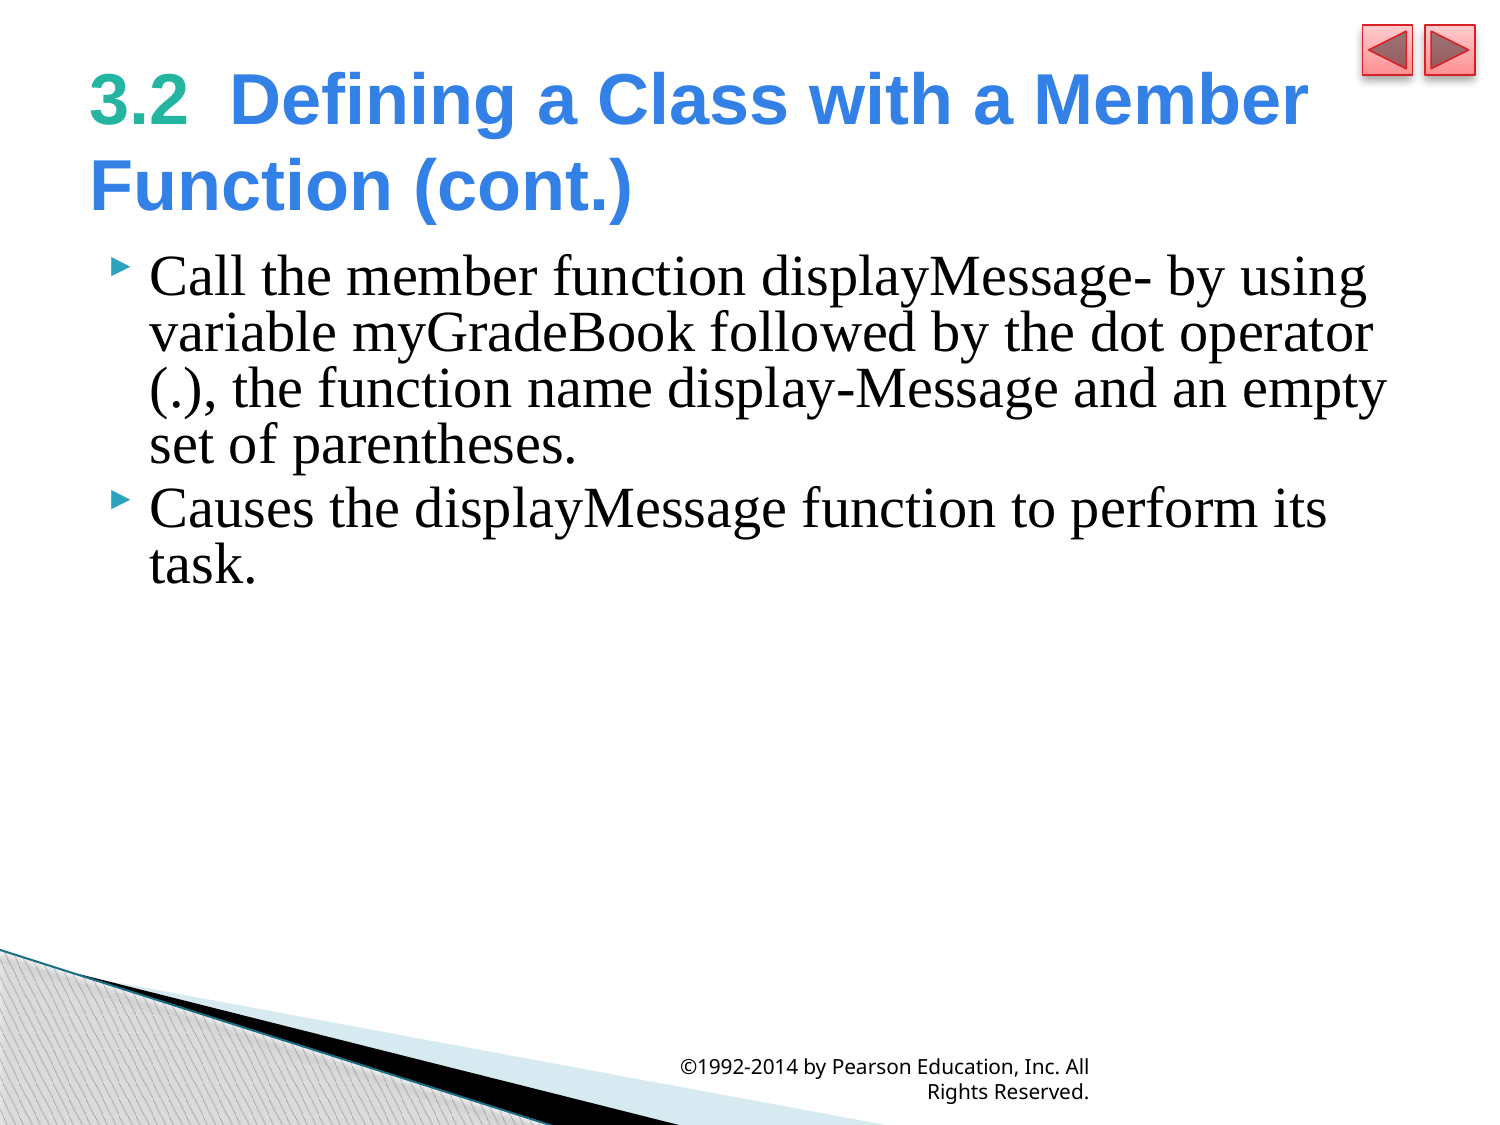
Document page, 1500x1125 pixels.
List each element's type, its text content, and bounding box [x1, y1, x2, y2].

list Call the member function displayMessage- by using variable myGradeBook followed by the dot operator (.), the function name display-Message and an empty set of parentheses. Causes the displayMessage function to perform its task. [74, 242, 1426, 986]
title 3.2 Defining a Class with a Member Function (cont.) [75, 45, 1425, 233]
footer ©1992-2014 by Pearson Education, Inc. All Rights Reserved. [650, 1051, 1105, 1112]
